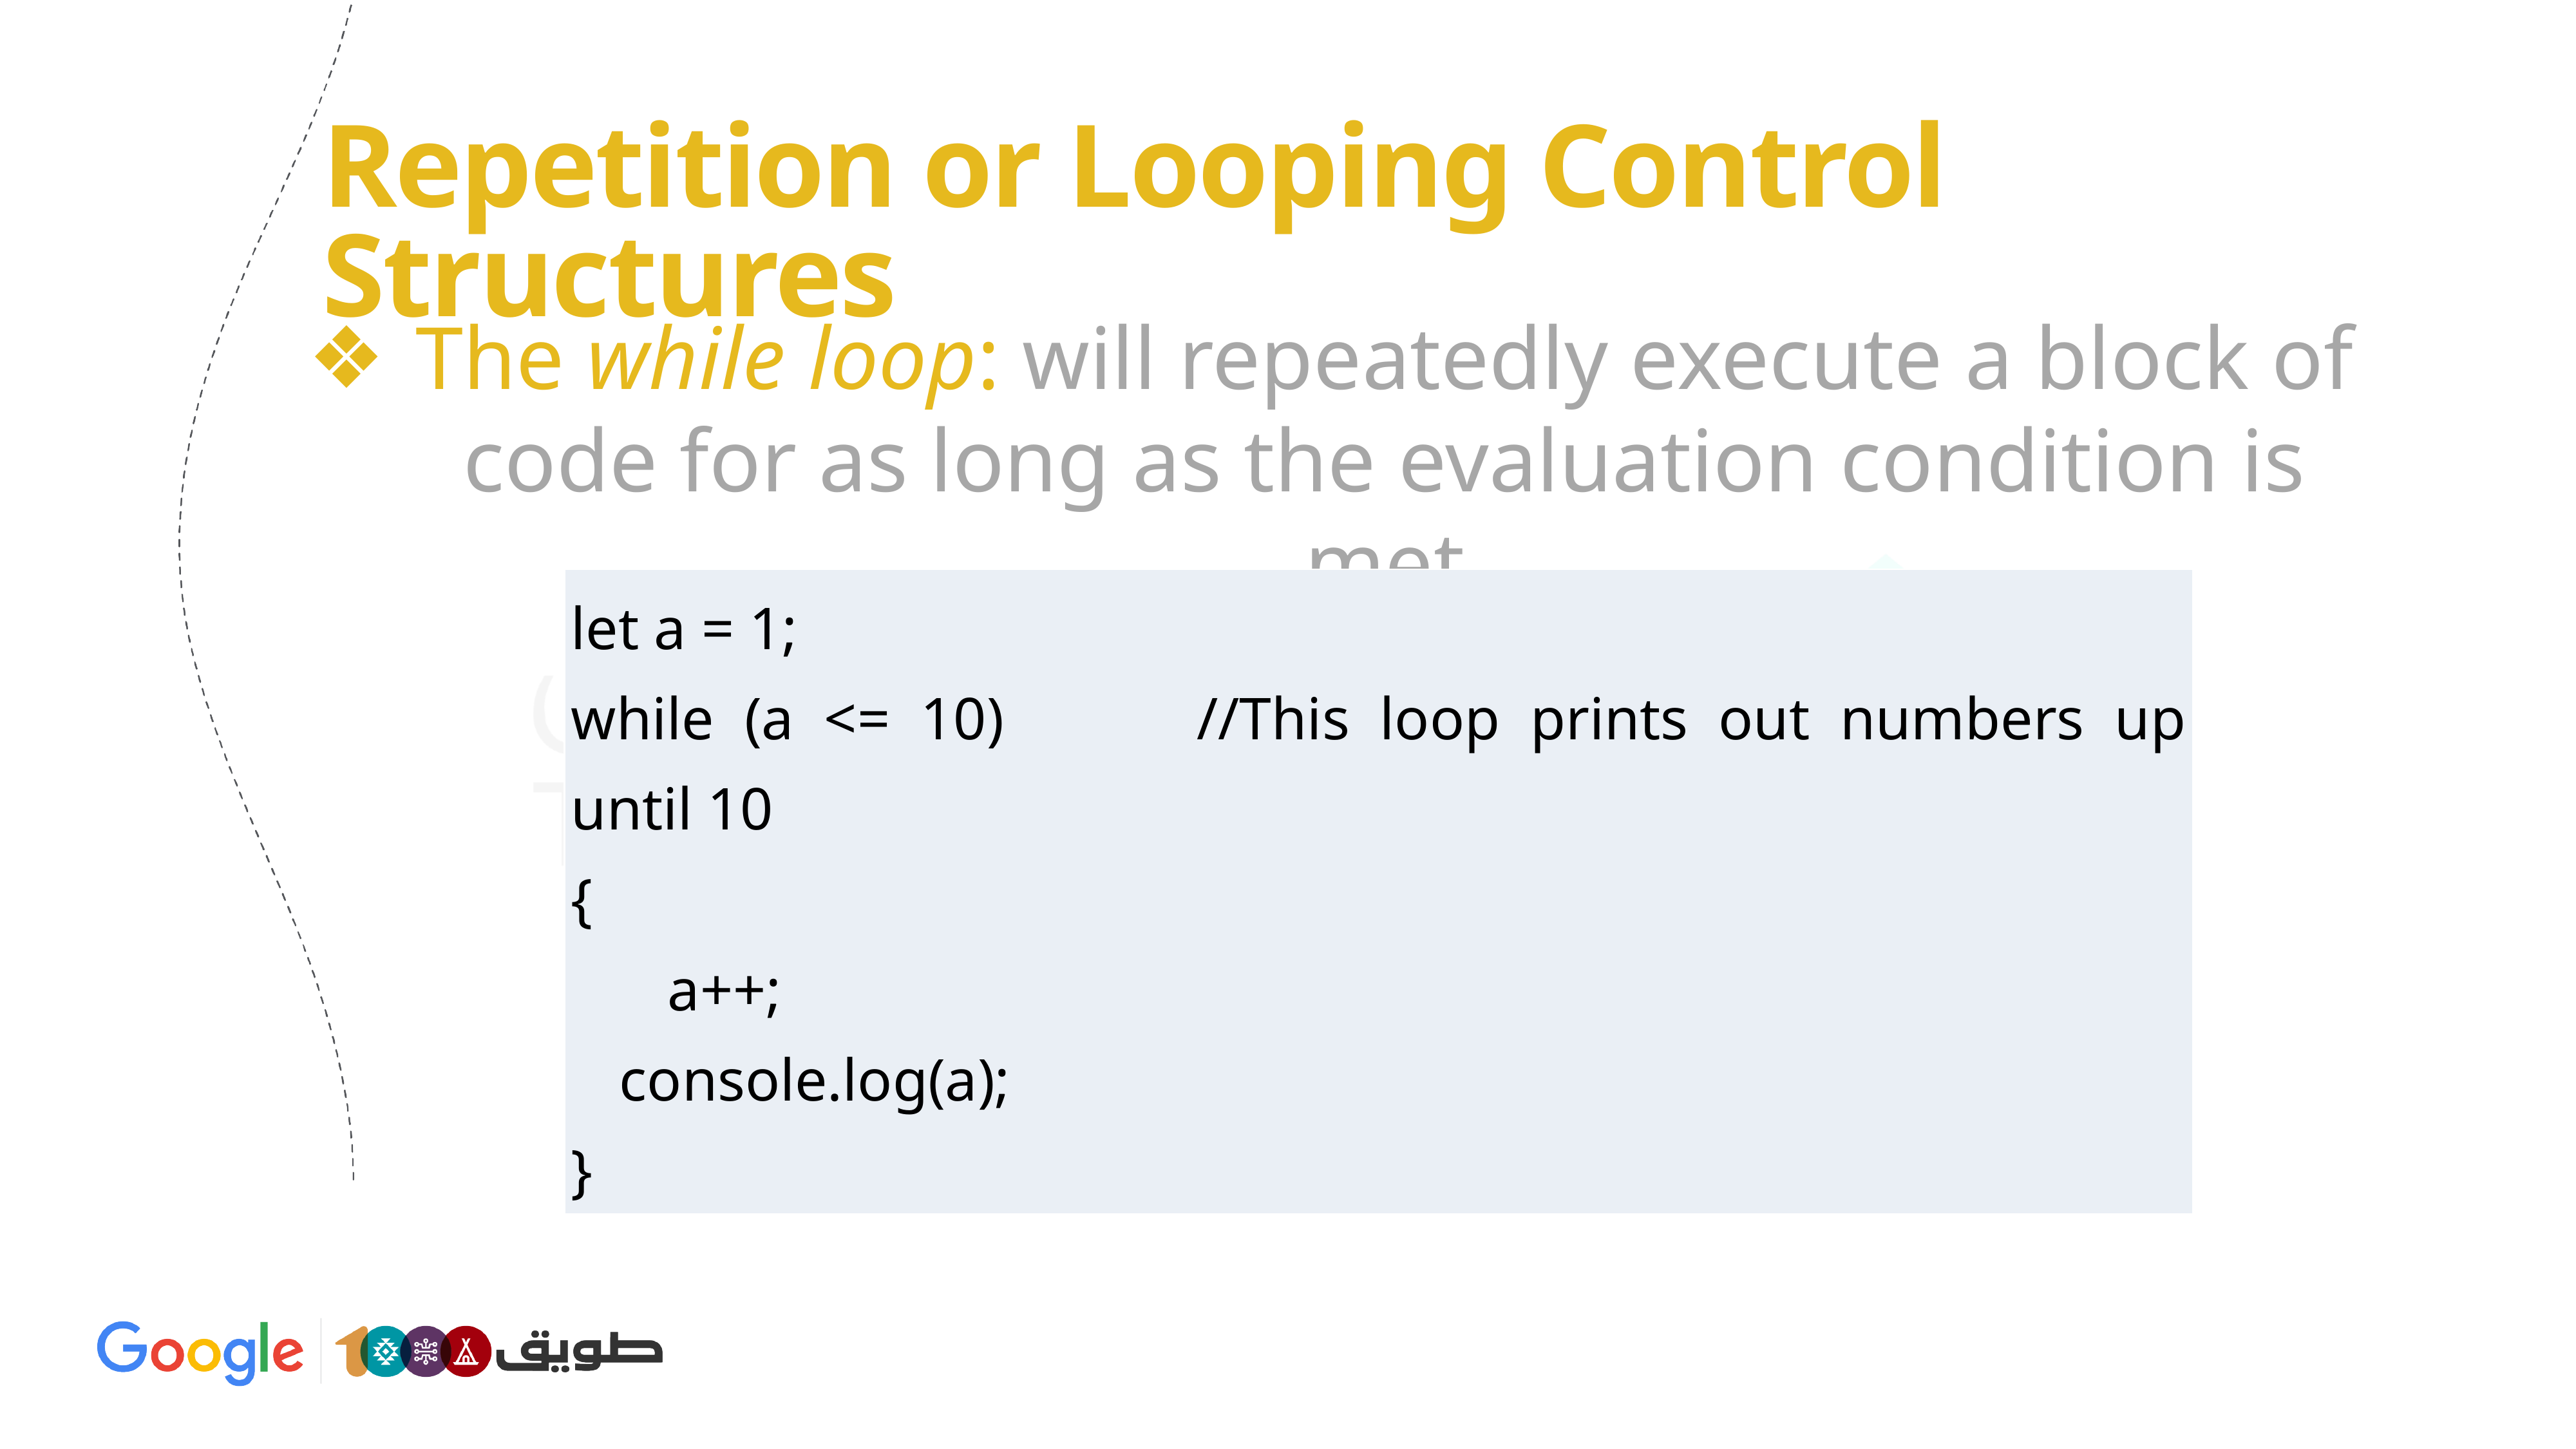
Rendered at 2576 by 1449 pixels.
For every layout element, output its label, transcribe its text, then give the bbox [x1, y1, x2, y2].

picture [17, 0, 1042, 1449]
title Repetition or Looping Control Structures [316, 113, 2441, 266]
table_header let a = 1; while (a <= 10) //This loop prints out numbers up until 10 { a++; console.log(a); } [565, 570, 2192, 1213]
text_box The while loop: will repeatedly execute a block of code for as long as the evaluation condition is met [248, 277, 2406, 638]
